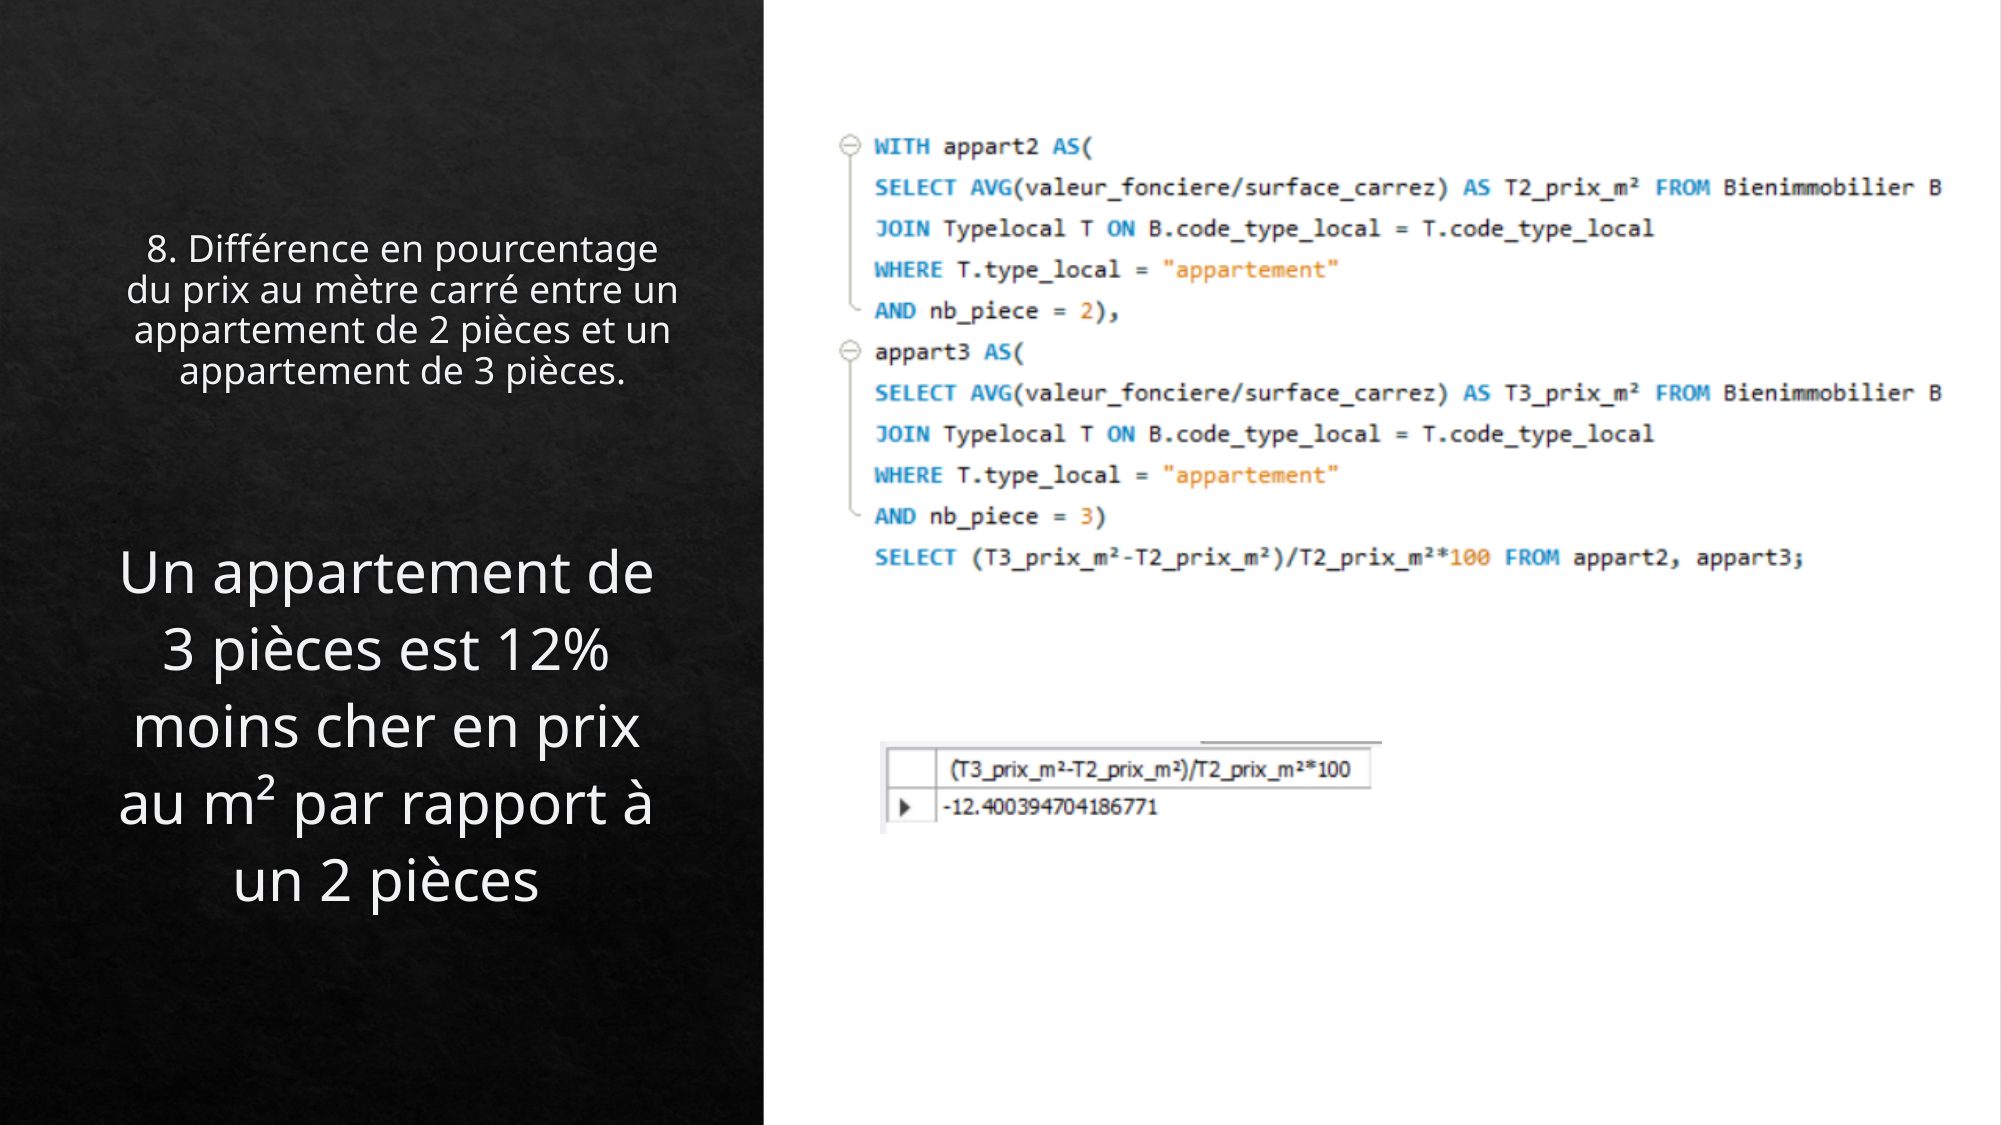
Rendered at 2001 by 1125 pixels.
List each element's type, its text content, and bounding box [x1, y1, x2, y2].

text_box [762, 0, 2000, 1125]
list Un appartement de 3 pièces est 12% moins cher en prix au m² par rapport à un 2 pièces [82, 521, 691, 1017]
picture [830, 123, 1958, 577]
text_box [0, 0, 762, 1125]
title 8. Différence en pourcentage du prix au mètre carré entre un appartement de 2 pièces et un appartement de 3 pièces. [109, 59, 697, 400]
picture [880, 741, 1383, 834]
